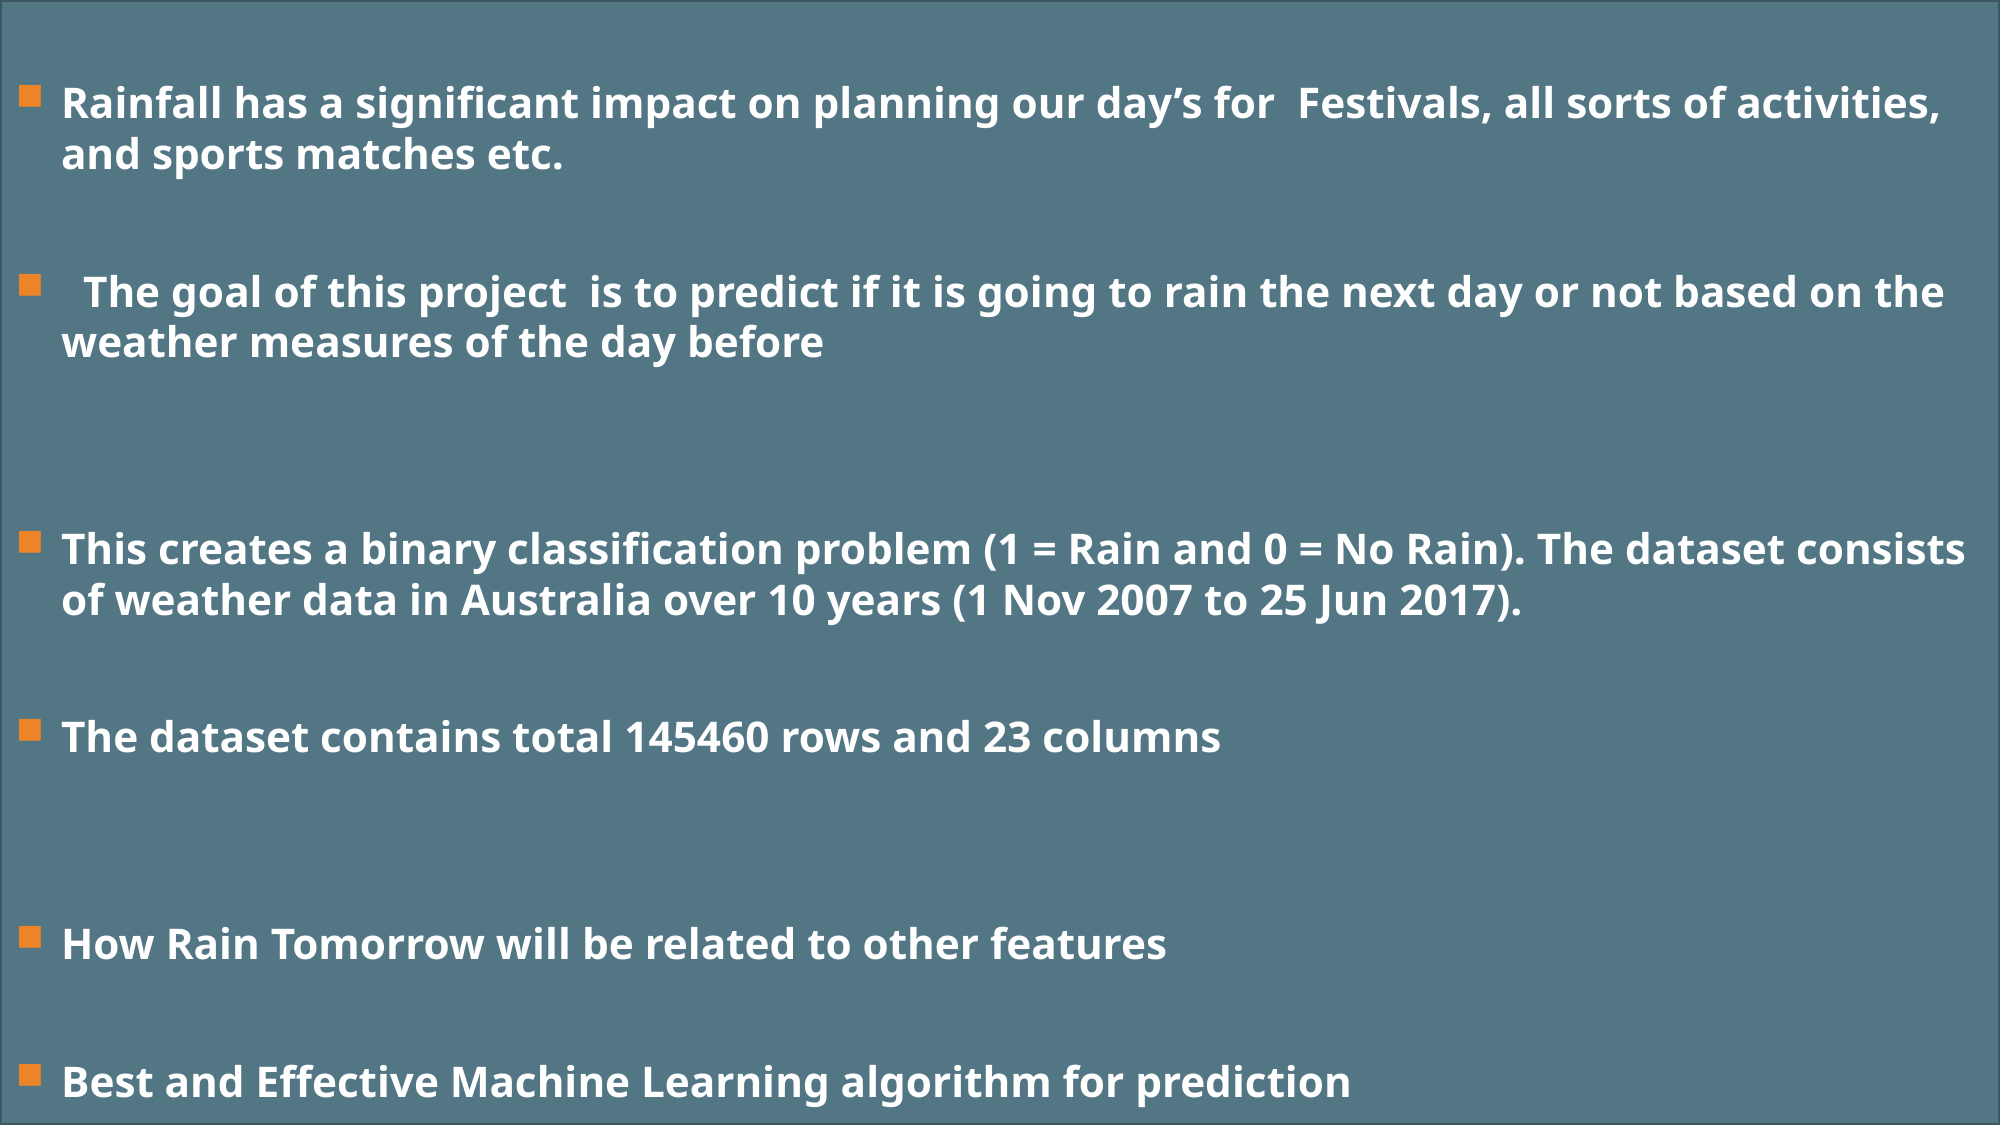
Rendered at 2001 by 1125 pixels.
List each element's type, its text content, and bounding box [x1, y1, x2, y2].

list Rainfall has a significant impact on planning our day’s for Festivals, all sorts of activities, and sports matches etc. The goal of this project is to predict if it is going to rain the next day or not based on the weather measures of the day before This creates a binary classification problem (1 = Rain and 0 = No Rain). The dataset consists of weather data in Australia over 10 years (1 Nov 2007 to 25 Jun 2017). The dataset contains total 145460 rows and 23 columns How Rain Tomorrow will be related to other features Best and Effective Machine Learning algorithm for prediction [0, 0, 2000, 1125]
